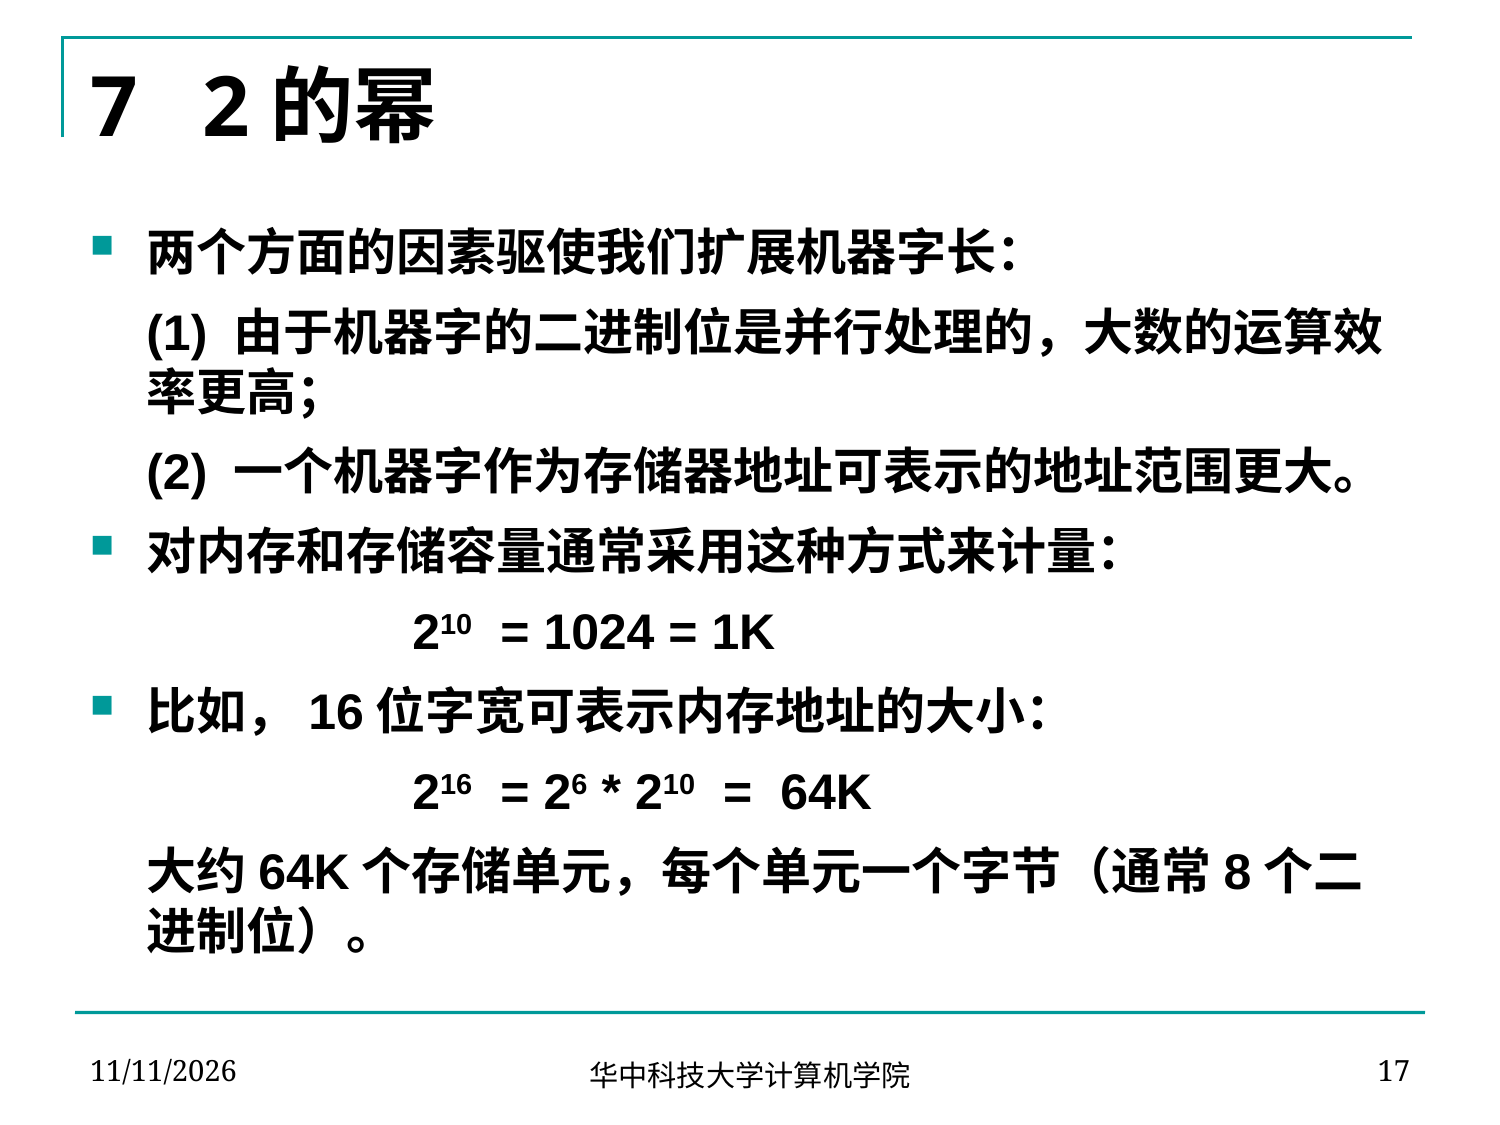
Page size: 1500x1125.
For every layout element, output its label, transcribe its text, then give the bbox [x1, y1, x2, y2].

footer 华中科技大学计算机学院 [512, 1025, 988, 1100]
title 7 2的幂 [75, 45, 1425, 212]
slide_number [75, 1024, 425, 1100]
list 两个方面的因素驱使我们扩展机器字长： (1) 由于机器字的二进制位是并行处理的，大数的运算效率更高； (2) 一个机器字作为存储器地址可表示的地址范围更大。 对内存和存储容量通常采用这种方式来计量： 210 = 1024 = 1K 比如，16位字宽可表示内存地址的大小： 216 = 26 * 210 = 64K 大约64K个存储单元，每个单元一个字节（通常8个二进制位）。 [75, 212, 1425, 1006]
slide_number 17 [1074, 1024, 1425, 1100]
